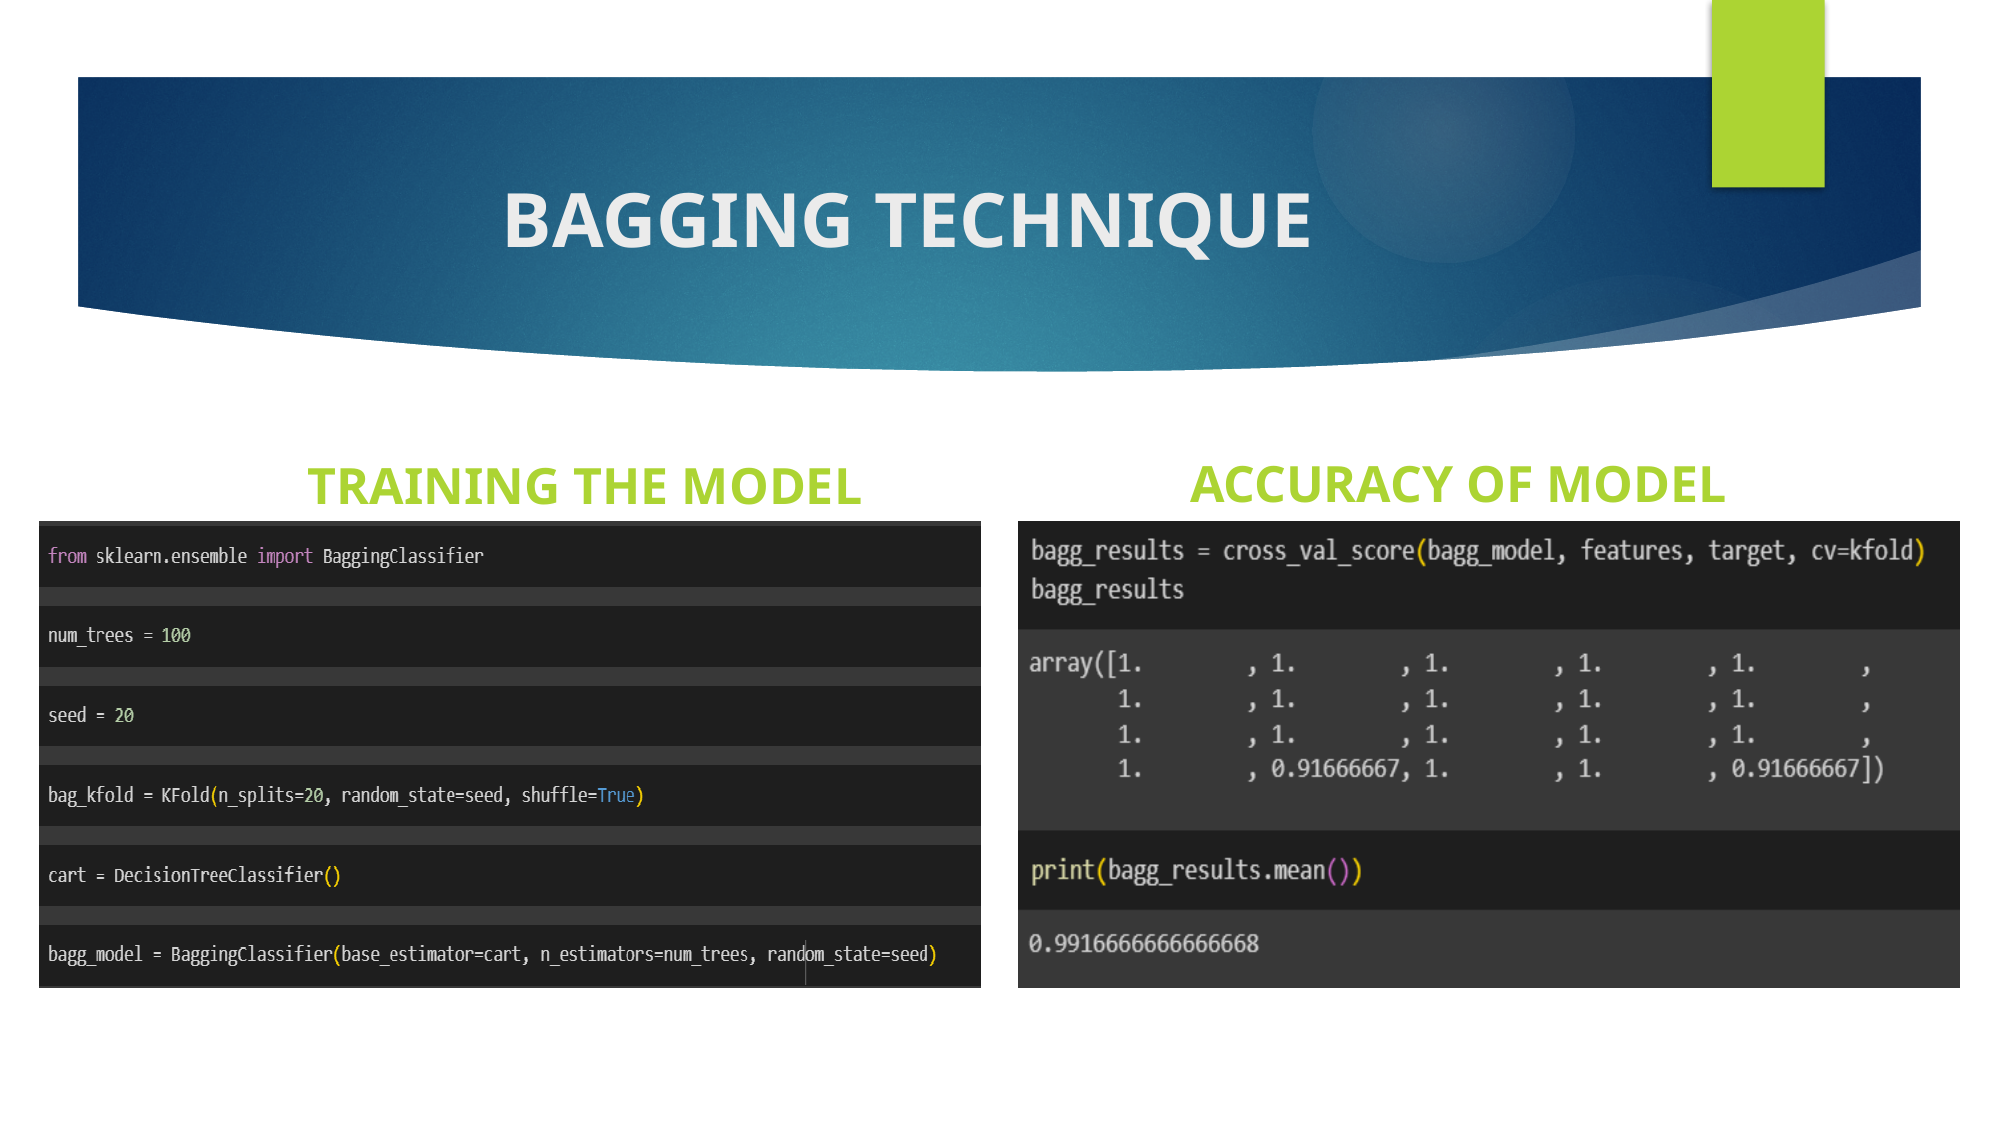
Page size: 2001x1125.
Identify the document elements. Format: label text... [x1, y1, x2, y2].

list ACCURACY OF MODEL [1062, 425, 1855, 519]
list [1018, 521, 1960, 988]
list TRAINING THE MODEL [189, 427, 981, 520]
title BAGGING TECHNIQUE [189, 159, 1627, 276]
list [39, 521, 982, 988]
